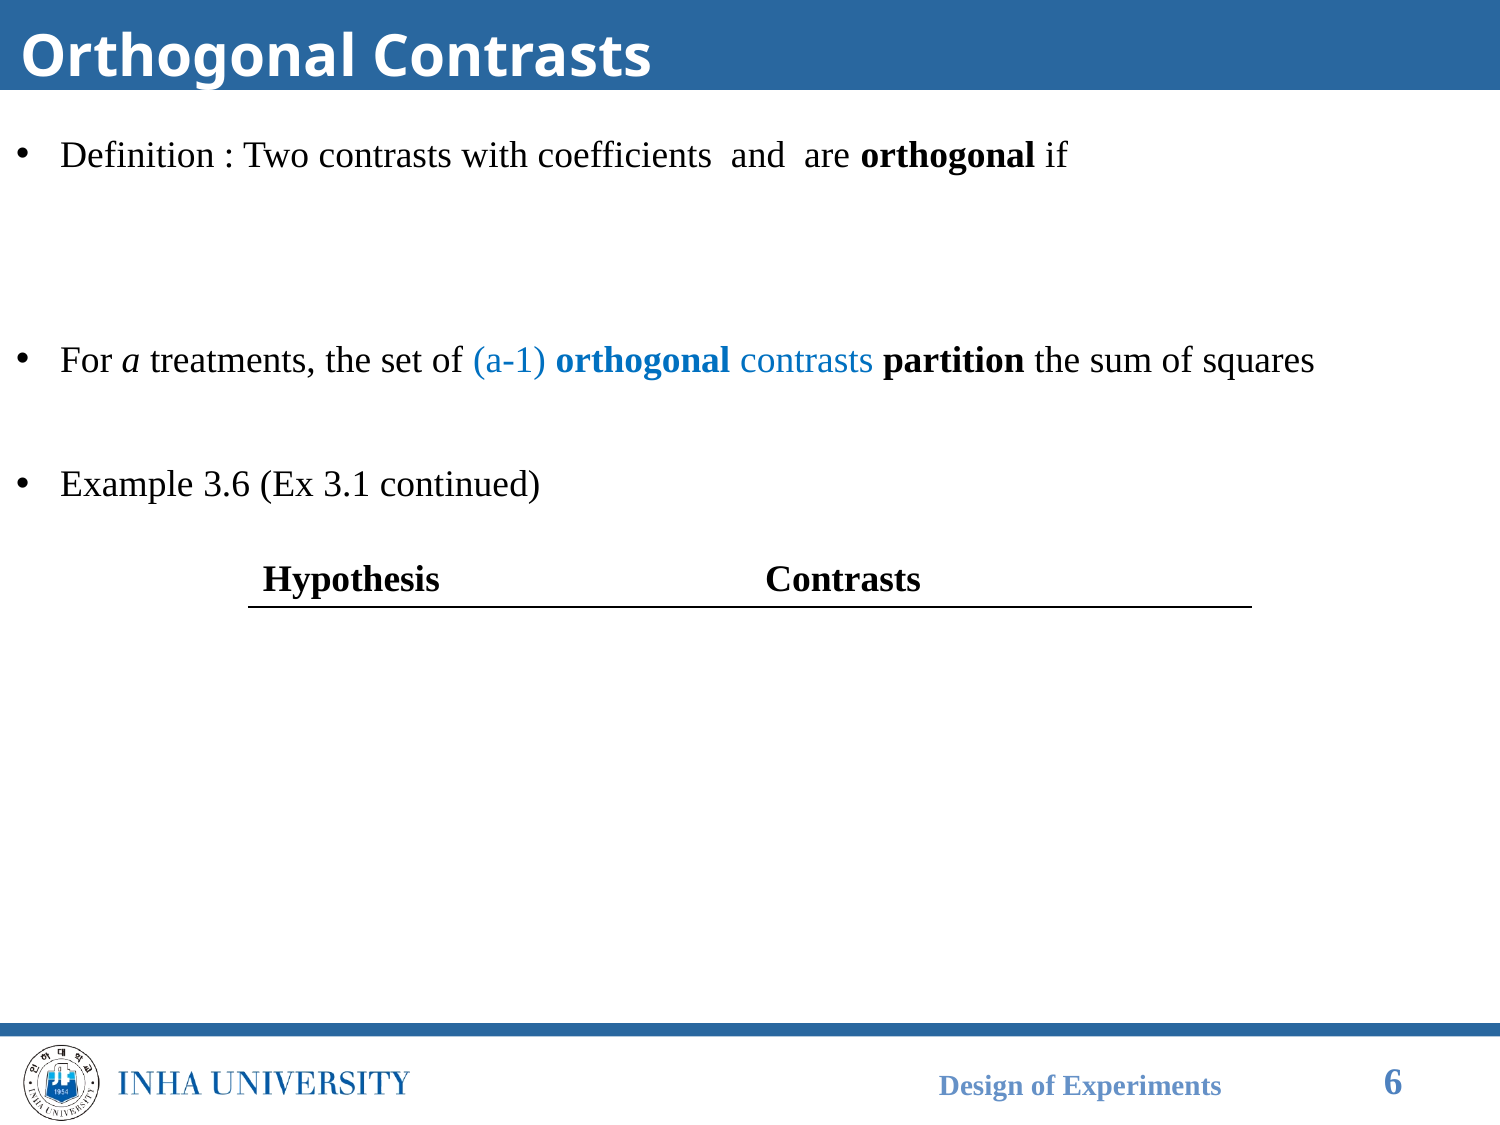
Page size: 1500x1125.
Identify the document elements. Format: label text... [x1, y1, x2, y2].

picture [9, 1037, 423, 1125]
text_box Design of Experiments [891, 1058, 1270, 1106]
title Orthogonal Contrasts [5, 19, 1483, 88]
